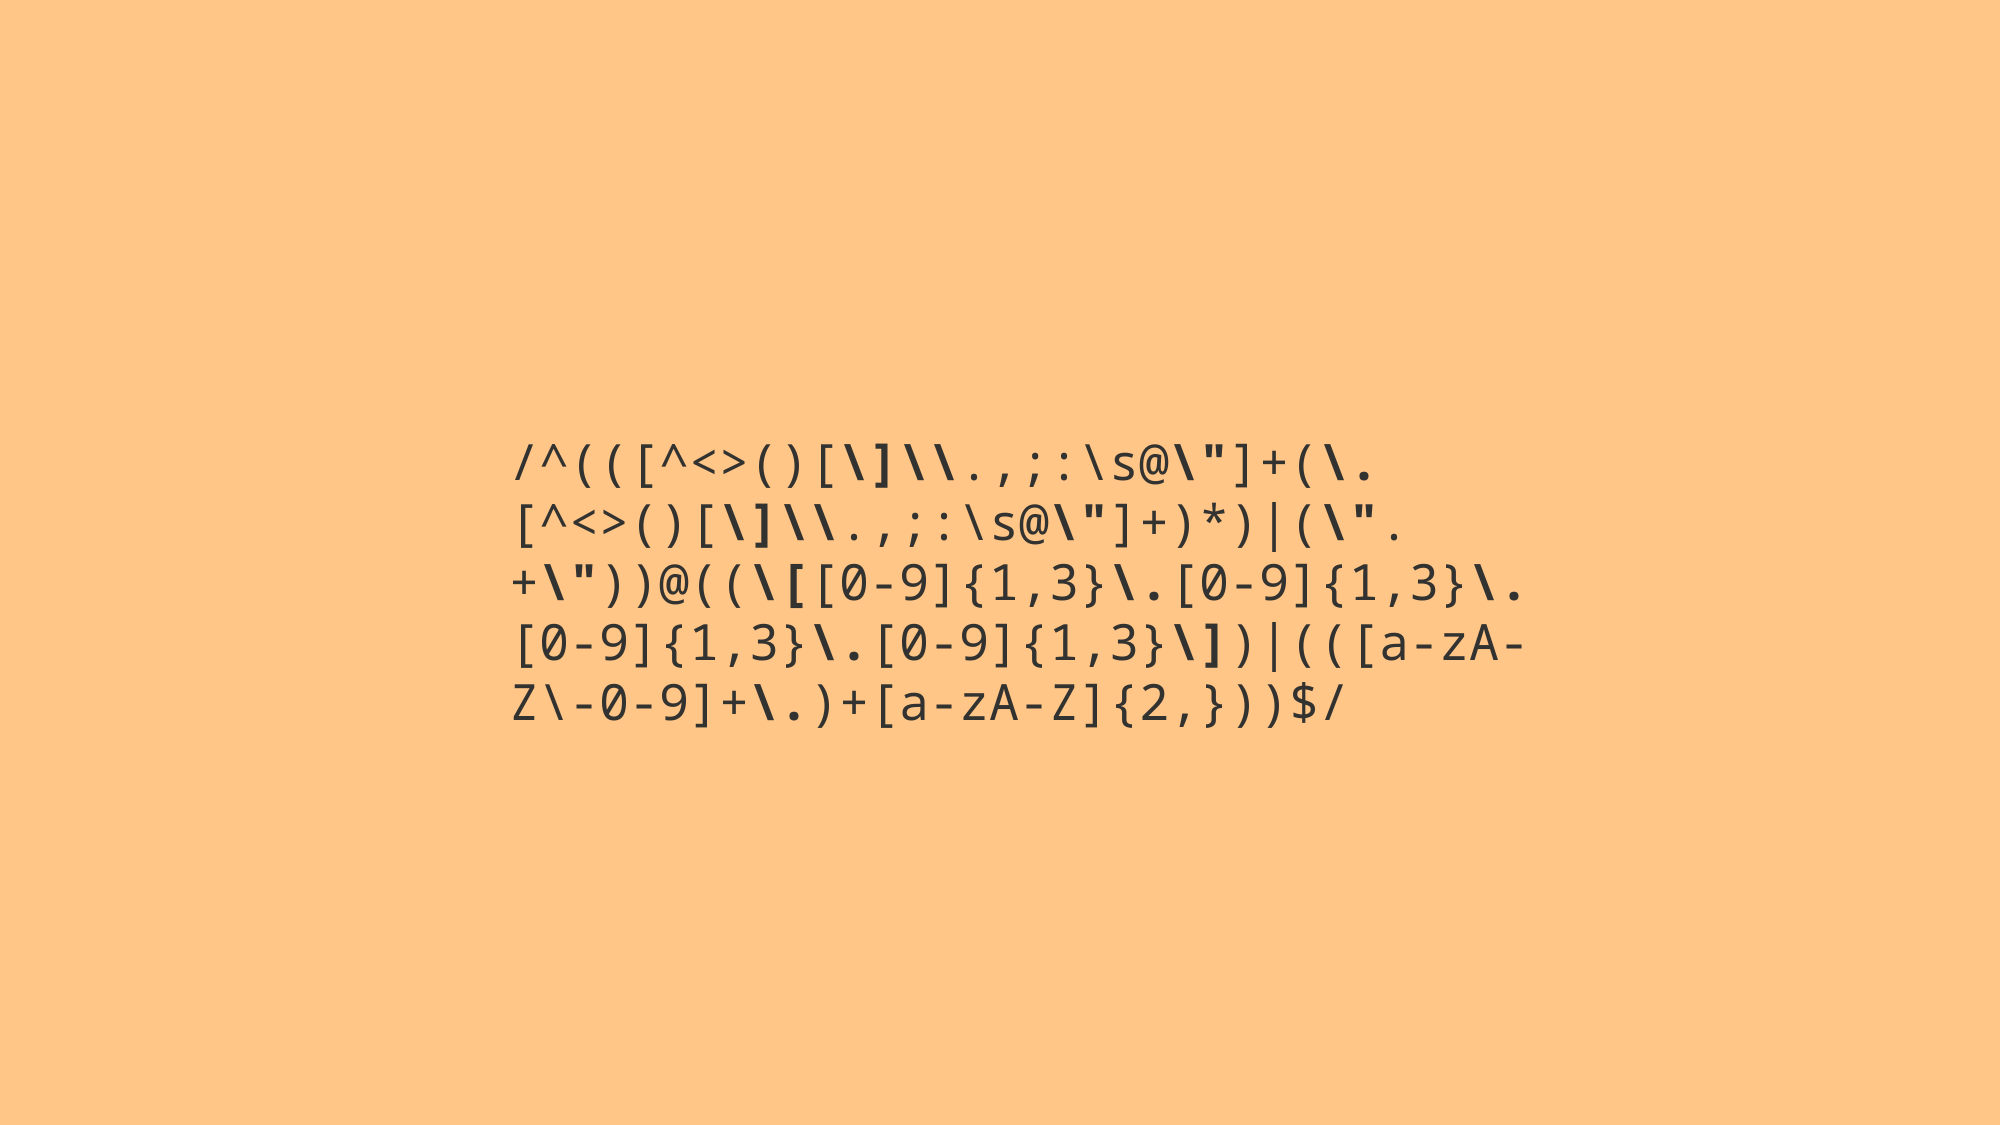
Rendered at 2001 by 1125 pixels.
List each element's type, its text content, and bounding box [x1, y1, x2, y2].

text_box /^(([^<>()[\]\\.,;:\s@\"]+(\.[^<>()[\]\\.,;:\s@\"]+)*)|(\".+\"))@((\[[0-9]{1,3}\.[0-9]{1,3}\.[0-9]{1,3}\.[0-9]{1,3}\])|(([a-zA-Z\-0-9]+\.)+[a-zA-Z]{2,}))$/ [494, 423, 1545, 738]
